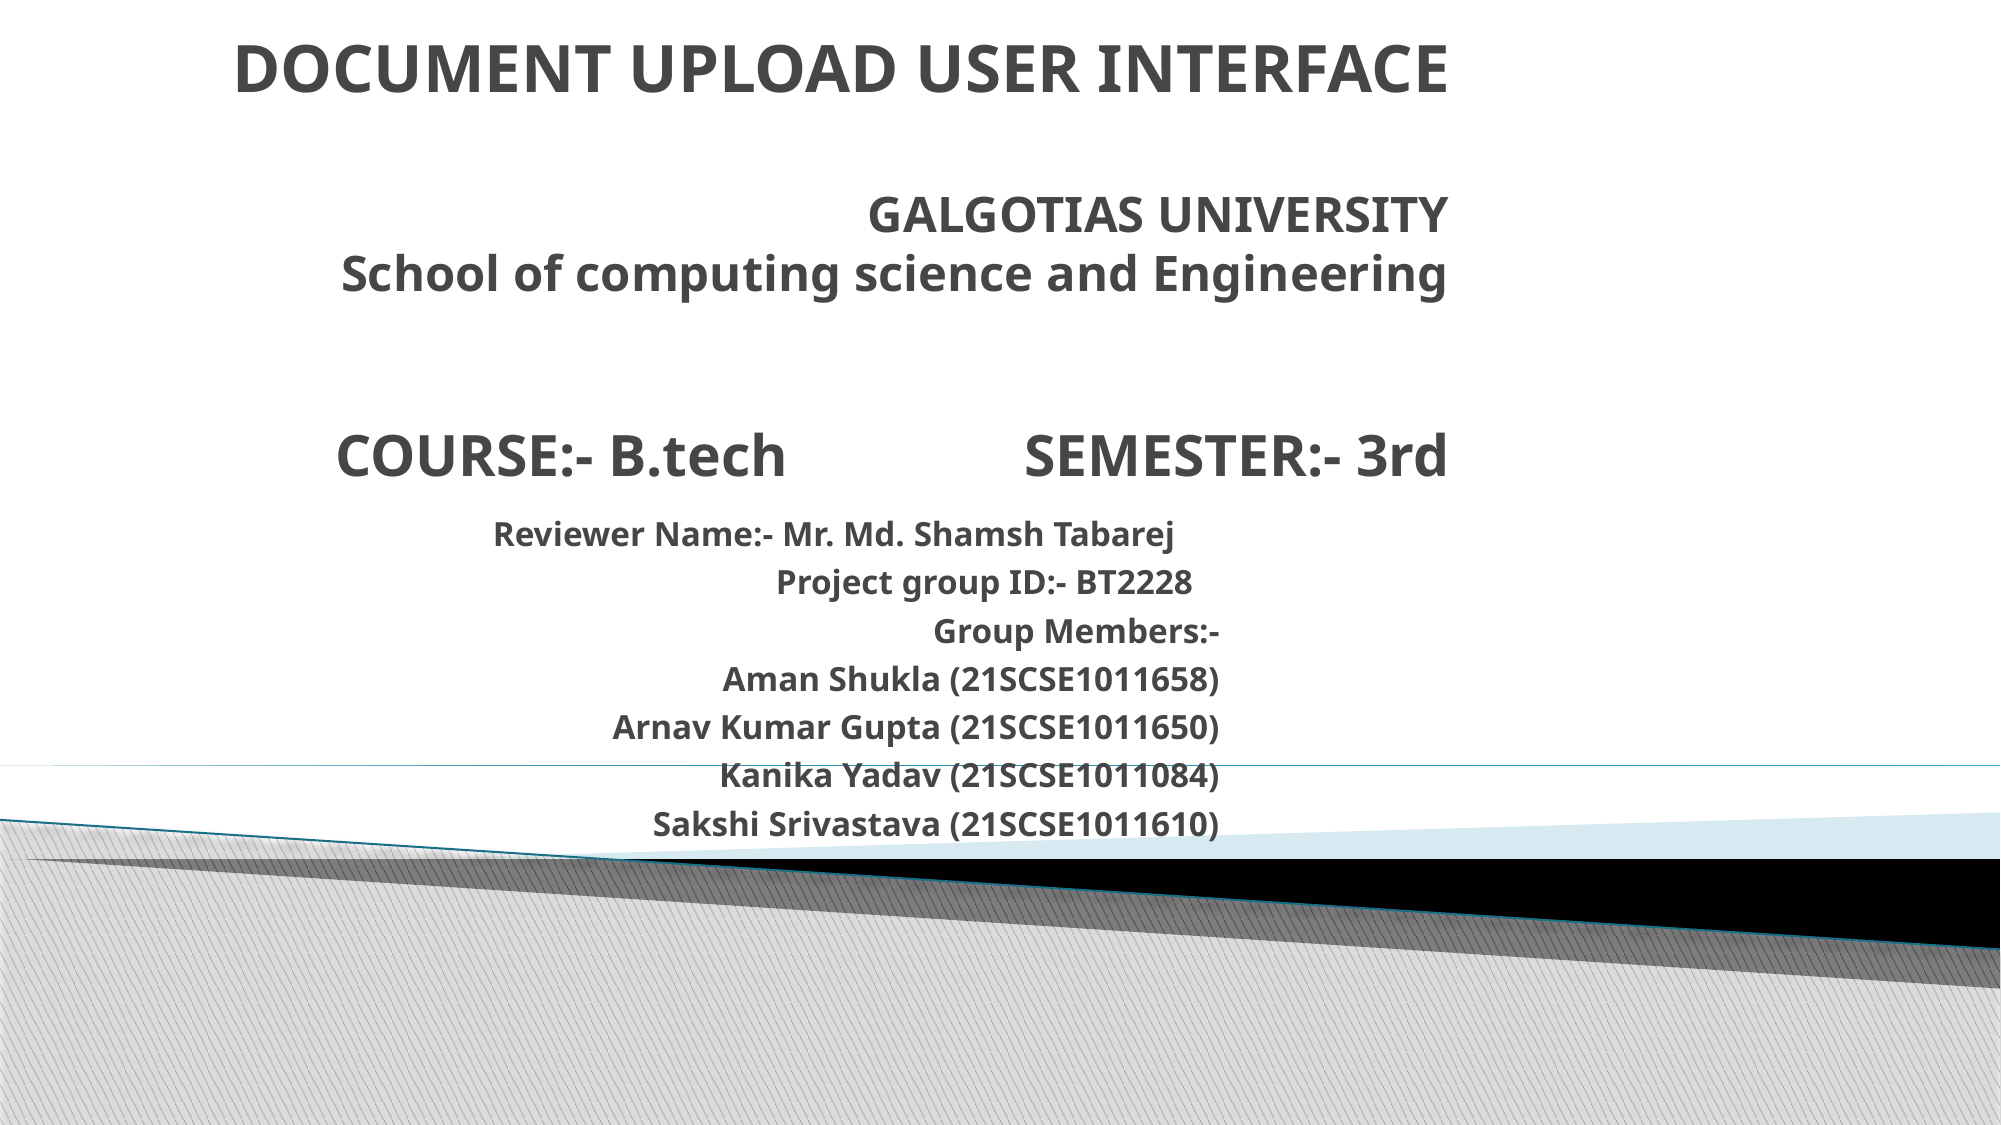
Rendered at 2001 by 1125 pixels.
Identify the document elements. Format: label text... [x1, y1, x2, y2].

title DOCUMENT UPLOAD USER INTERFACE GALGOTIAS UNIVERSITY School of computing science and Engineering COURSE:- B.tech SEMESTER:- 3rd [189, 9, 1465, 564]
picture [1246, 902, 2000, 989]
subtitle Reviewer Name:- Mr. Md. Shamsh Tabarej Project group ID:- BT2228 Group Members:- Aman Shukla (21SCSE1011658) Arnav Kumar Gupta (21SCSE1011650) Kanika Yadav (21SCSE1011084) Sakshi Srivastava (21SCSE1011610) [391, 505, 1246, 1092]
picture [7, 859, 391, 884]
